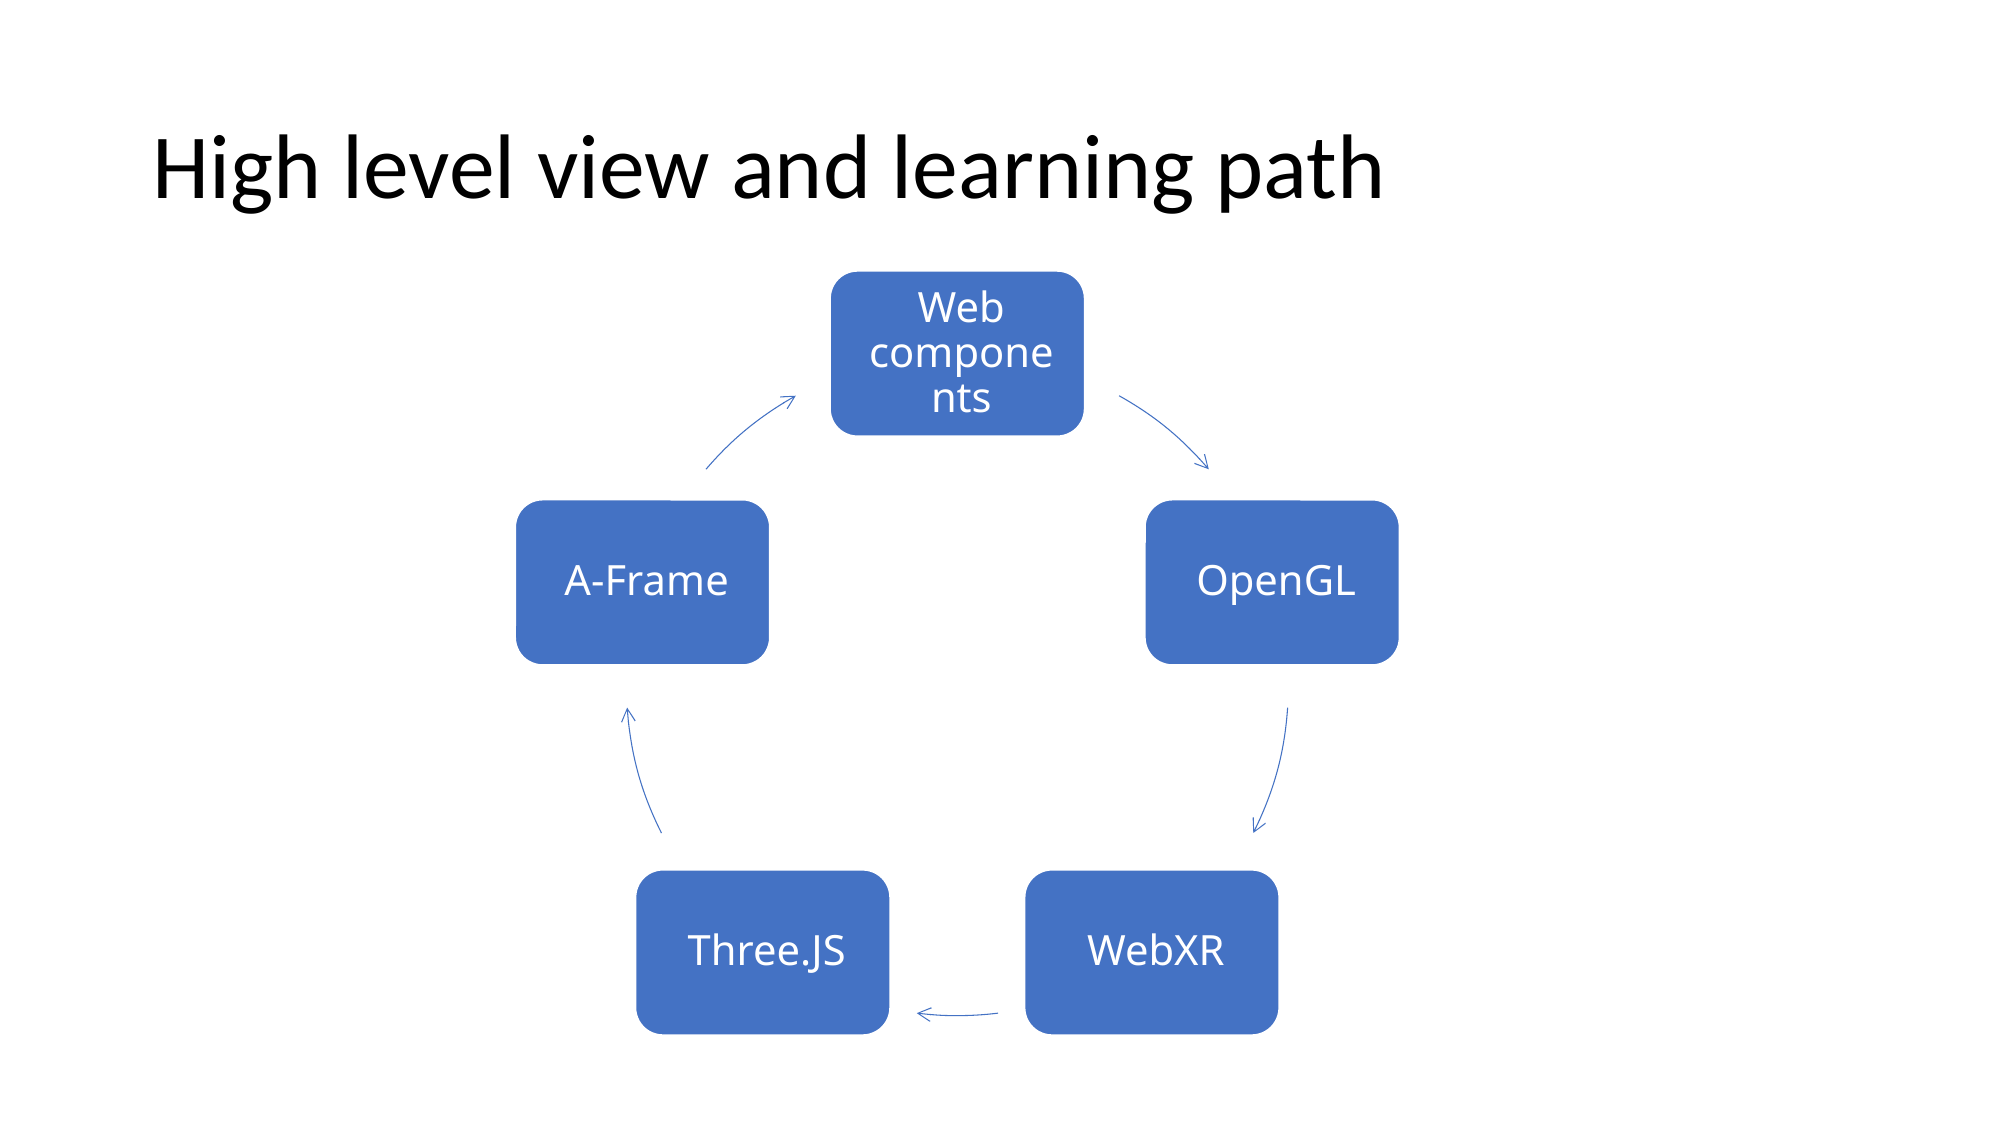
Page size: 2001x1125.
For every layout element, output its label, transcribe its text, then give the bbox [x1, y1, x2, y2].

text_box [445, 270, 1470, 1047]
title High level view and learning path [137, 59, 1863, 278]
